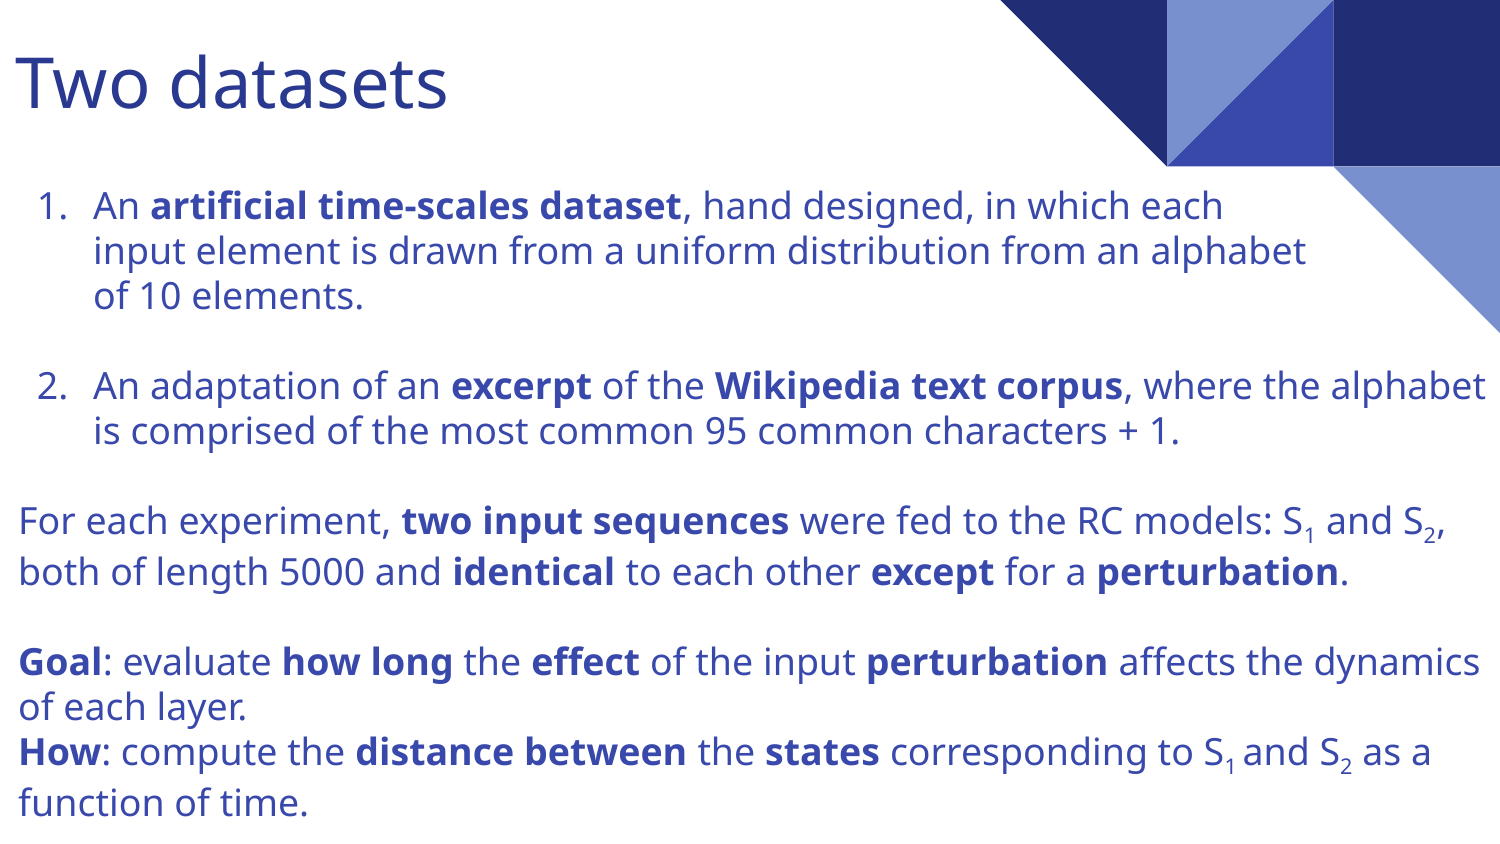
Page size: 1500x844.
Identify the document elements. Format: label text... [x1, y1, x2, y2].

text_box An artificial time-scales dataset, hand designed, in which each input element is drawn from a uniform distribution from an alphabet of 10 elements. An adaptation of an excerpt of the Wikipedia text corpus, where the alphabet is comprised of the most common 95 common characters + 1. For each experiment, two input sequences were fed to the RC models: S1 and S2, both of length 5000 and identical to each other except for a perturbation. Goal: evaluate how long the effect of the input perturbation affects the dynamics of each layer. How: compute the distance between the states corresponding to S1 and S2 as a function of time. [3, 167, 1500, 840]
title Two datasets [0, 0, 1029, 138]
